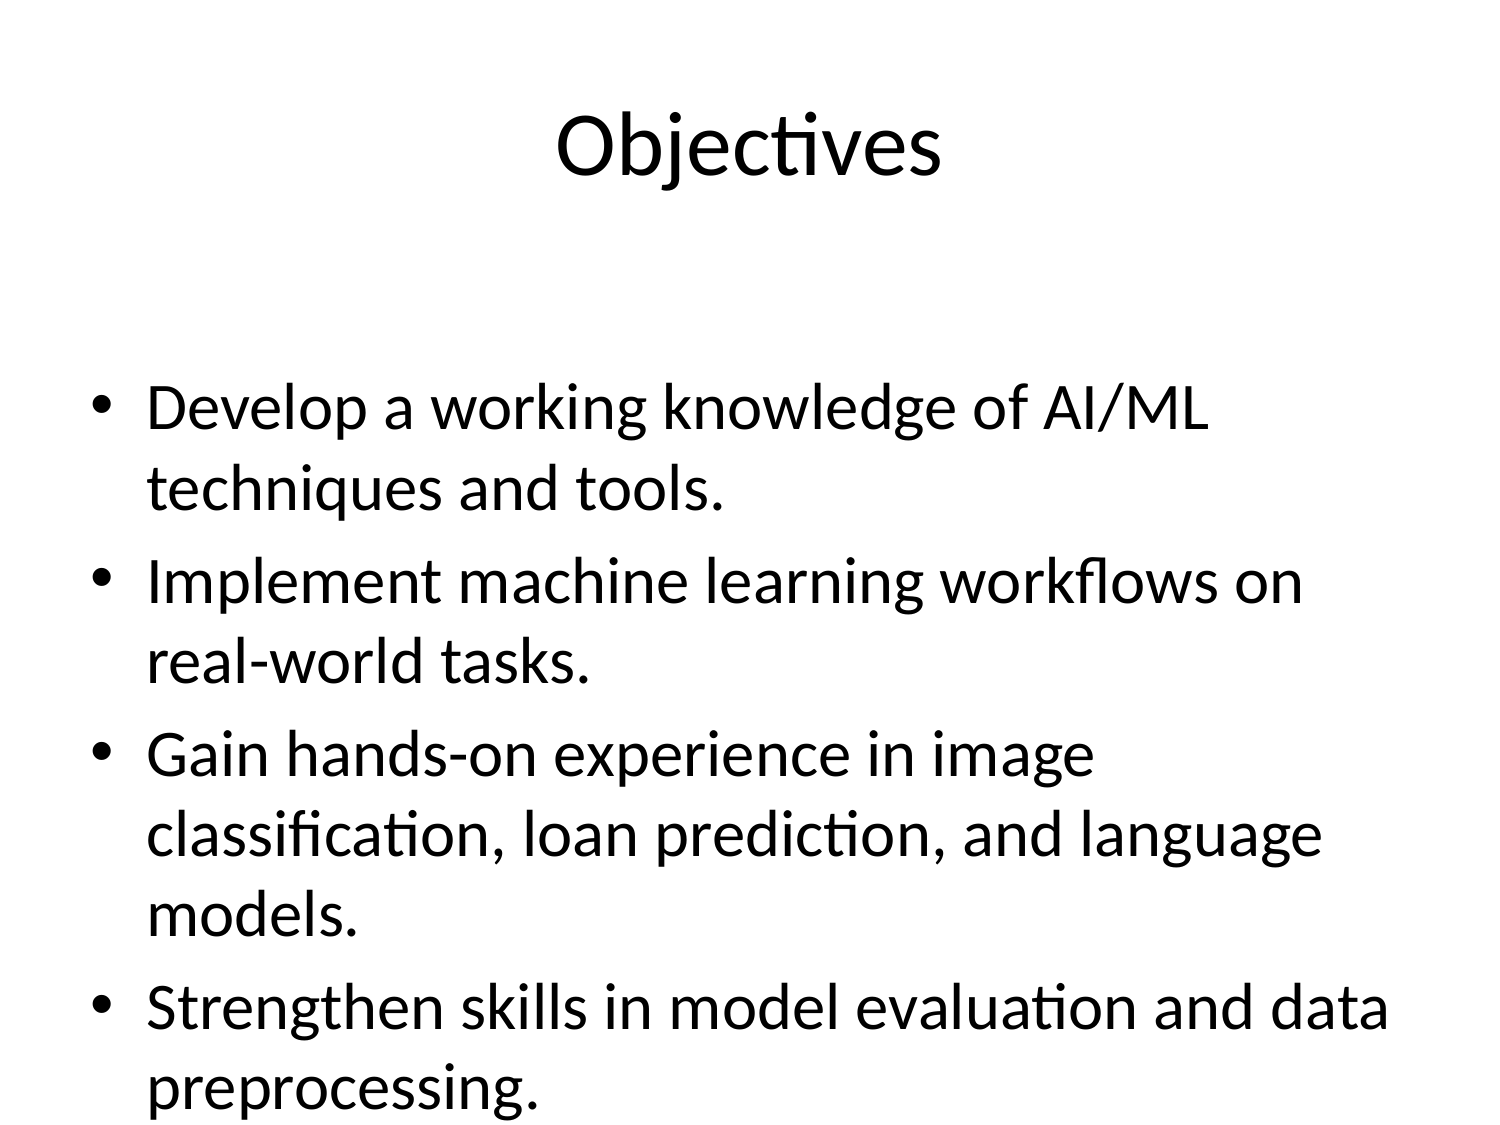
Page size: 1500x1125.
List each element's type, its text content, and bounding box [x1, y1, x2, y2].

list Develop a working knowledge of AI/ML techniques and tools. Implement machine learning workflows on real-world tasks. Gain hands-on experience in image classification, loan prediction, and language models. Strengthen skills in model evaluation and data preprocessing. [75, 262, 1425, 1005]
title Objectives [75, 45, 1425, 233]
